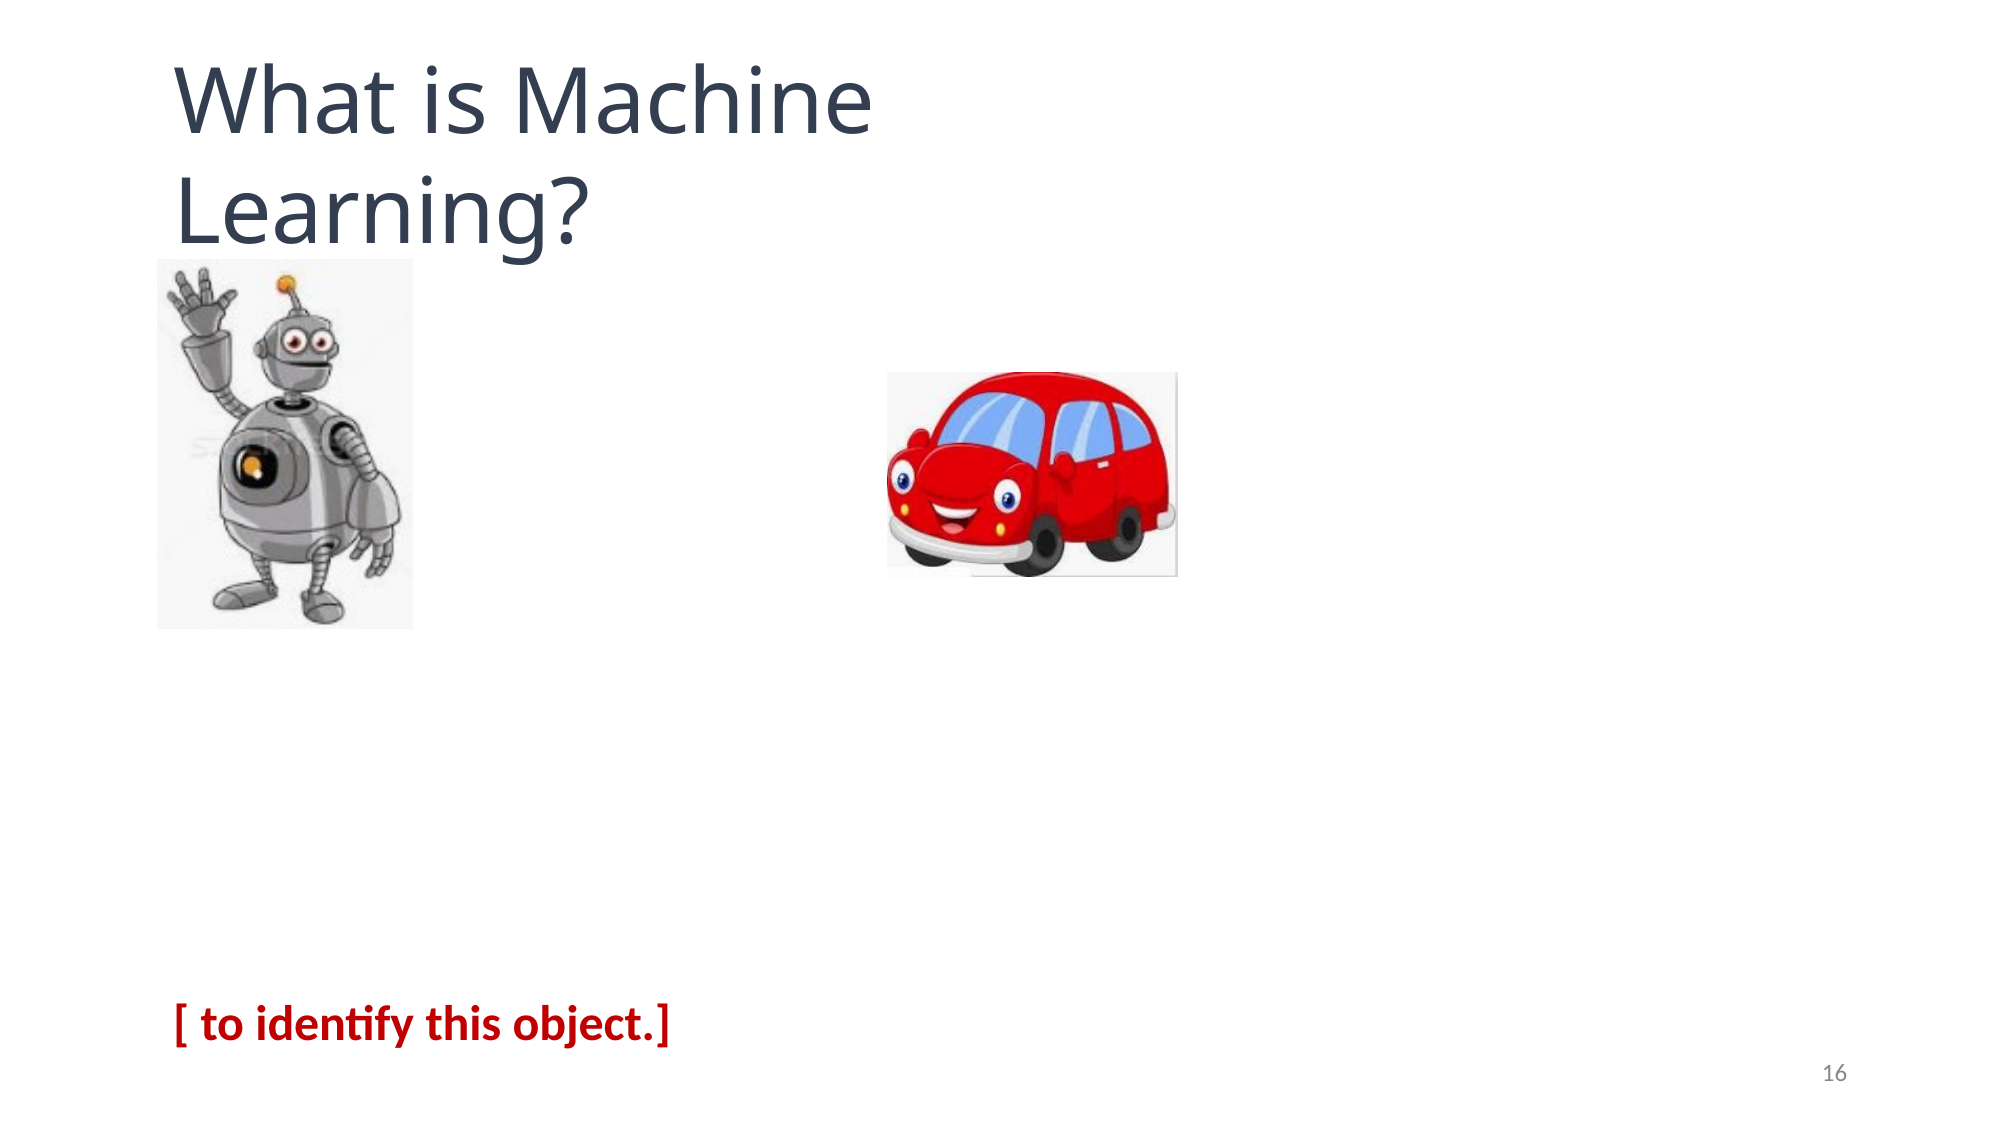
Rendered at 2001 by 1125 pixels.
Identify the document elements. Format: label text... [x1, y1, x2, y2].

picture [887, 372, 1179, 578]
slide_number 16 [1815, 1060, 1854, 1125]
title What is Machine Learning? [171, 40, 1157, 263]
picture [157, 259, 413, 629]
text_box [ to identify this object.] [171, 987, 677, 1050]
